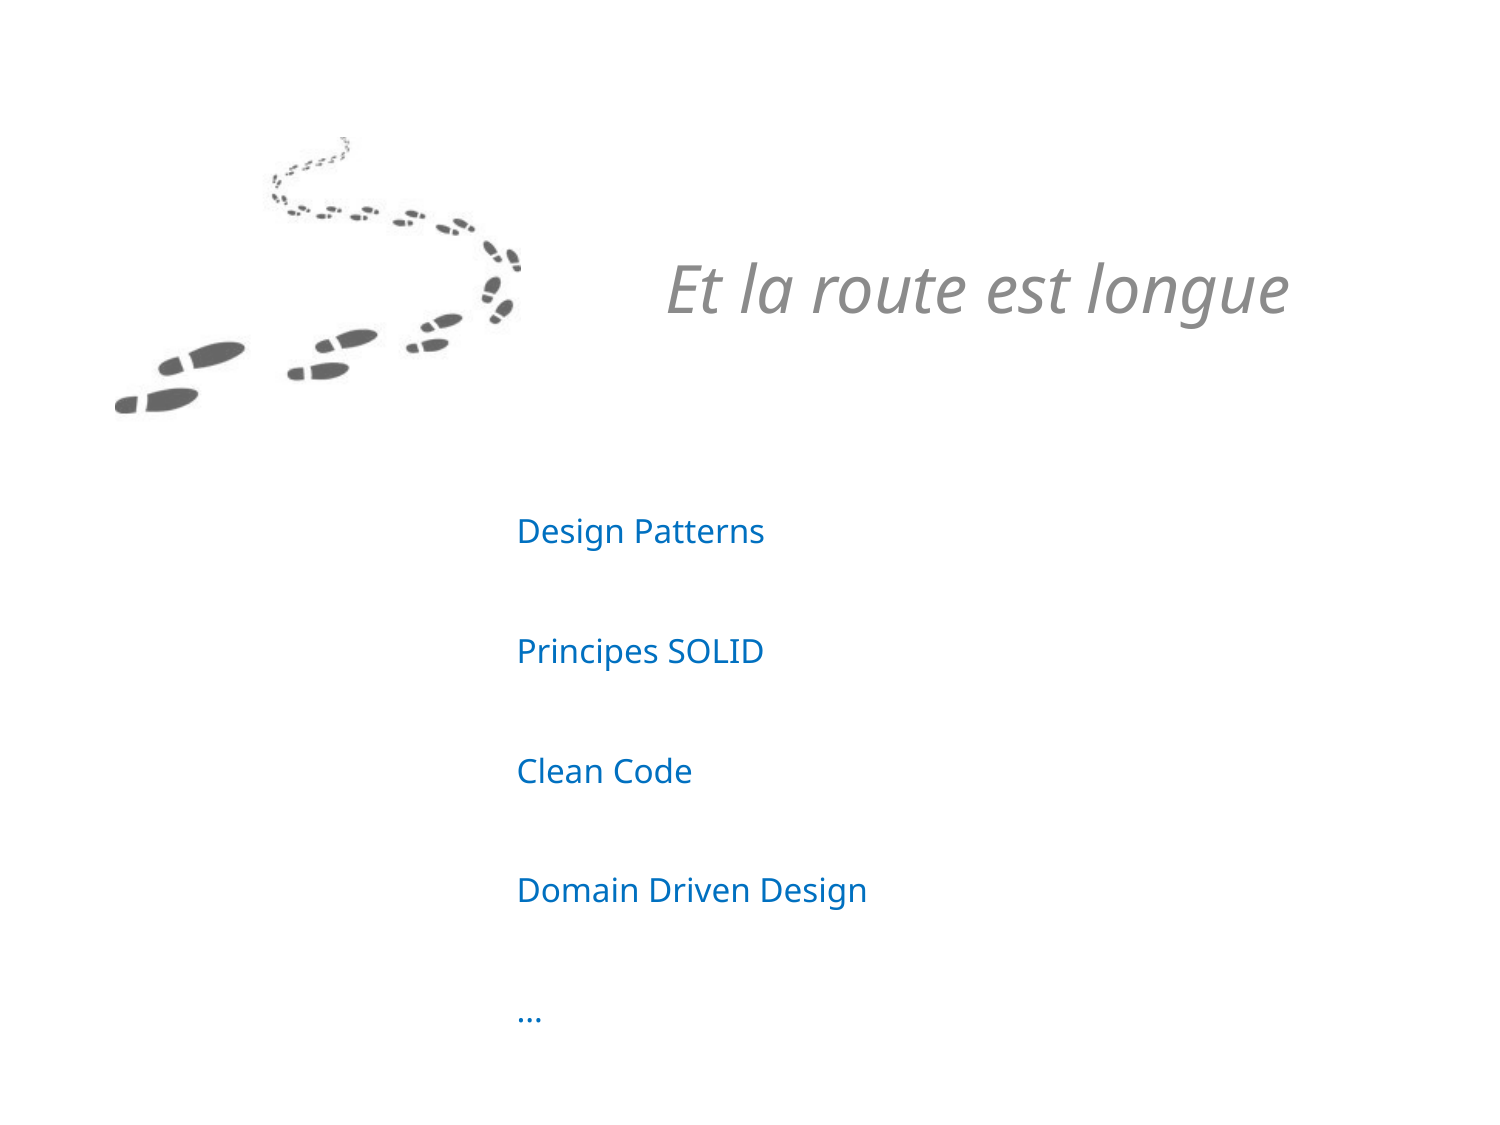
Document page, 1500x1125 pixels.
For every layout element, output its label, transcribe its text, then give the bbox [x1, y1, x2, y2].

text_box Design Patterns Principes SOLID Clean Code Domain Driven Design … [501, 502, 1164, 1037]
picture [115, 137, 521, 437]
text_box Et la route est longue [520, 51, 1437, 523]
